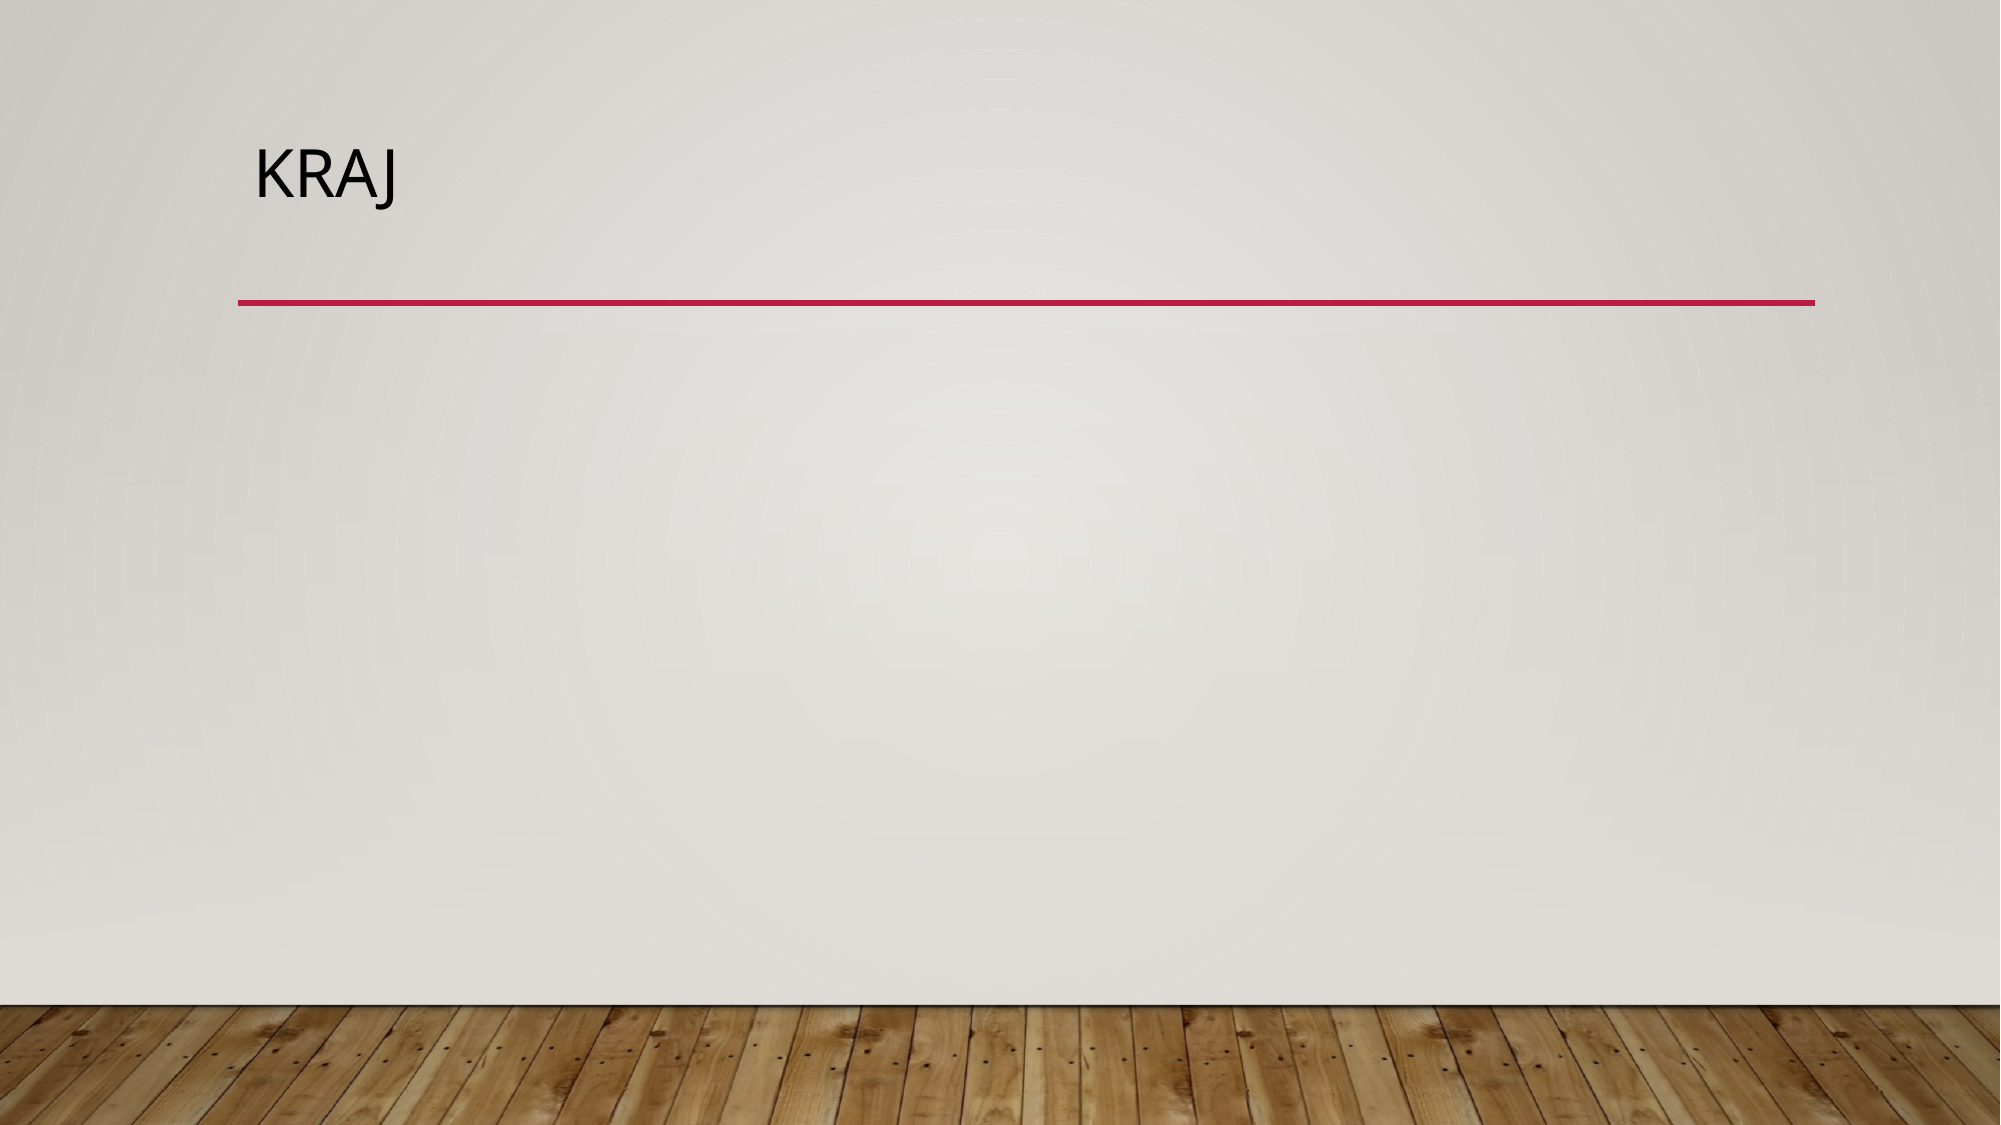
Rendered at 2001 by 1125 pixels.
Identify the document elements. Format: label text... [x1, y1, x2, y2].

title kraj [238, 131, 1814, 305]
picture [0, 1005, 2000, 1125]
